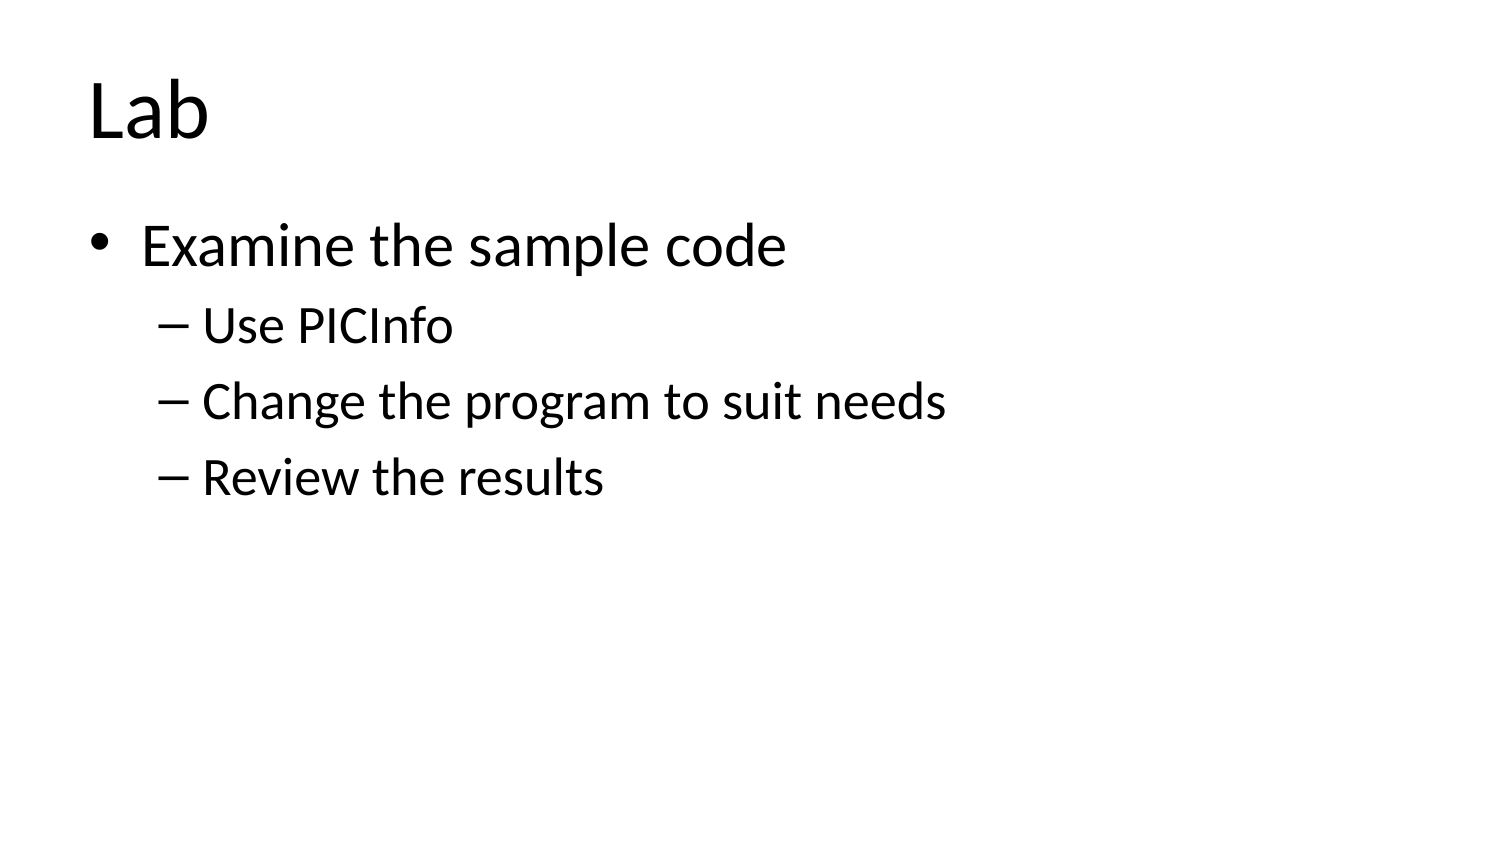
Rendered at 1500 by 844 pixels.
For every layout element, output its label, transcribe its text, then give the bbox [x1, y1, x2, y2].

list Examine the sample code Use PICInfo Change the program to suit needs Review the results [75, 196, 1425, 754]
title Lab [75, 33, 1425, 175]
